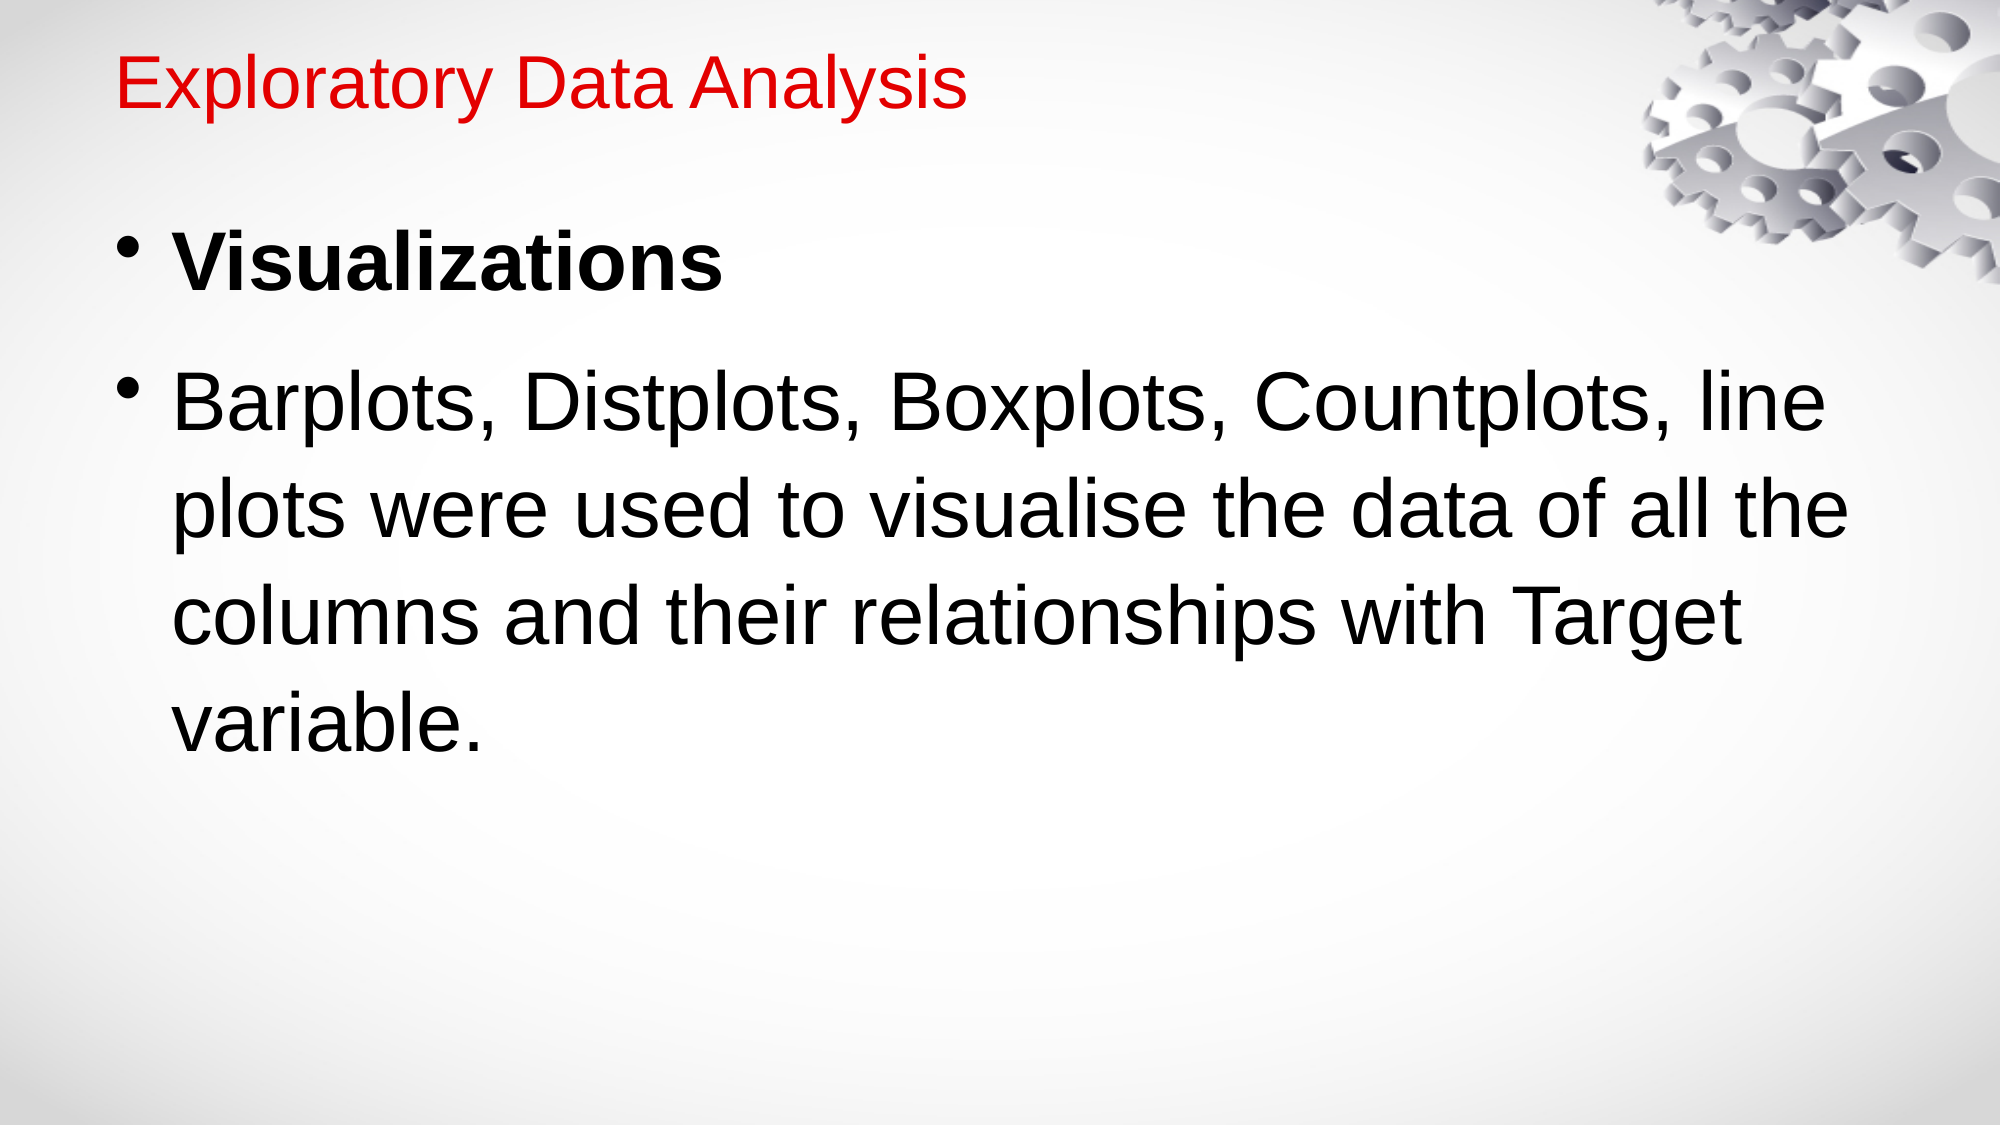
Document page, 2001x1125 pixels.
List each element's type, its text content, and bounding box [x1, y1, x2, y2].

picture [0, 0, 2000, 1125]
list Visualizations Barplots, Distplots, Boxplots, Countplots, line plots were used to visualise the data of all the columns and their relationships with Target variable. [99, 192, 1901, 1006]
title Exploratory Data Analysis [99, 30, 1901, 127]
